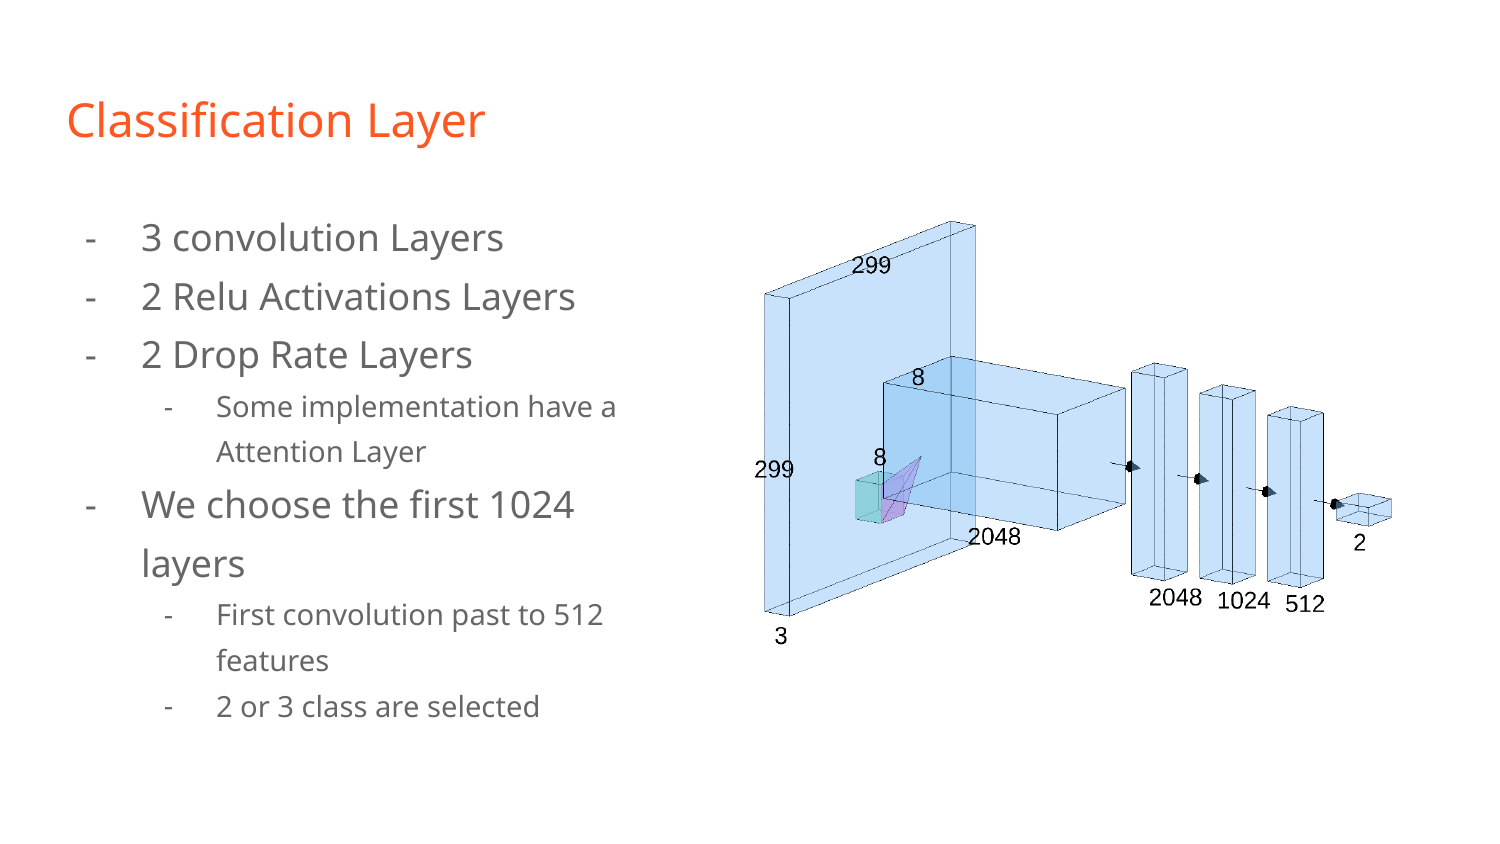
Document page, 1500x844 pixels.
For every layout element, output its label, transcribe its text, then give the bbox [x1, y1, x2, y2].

picture [706, 196, 1450, 678]
list 3 convolution Layers 2 Relu Activations Layers 2 Drop Rate Layers Some implementation have a Attention Layer We choose the first 1024 layers First convolution past to 512 features 2 or 3 class are selected [51, 189, 645, 750]
title Classification Layer [51, 72, 1449, 167]
